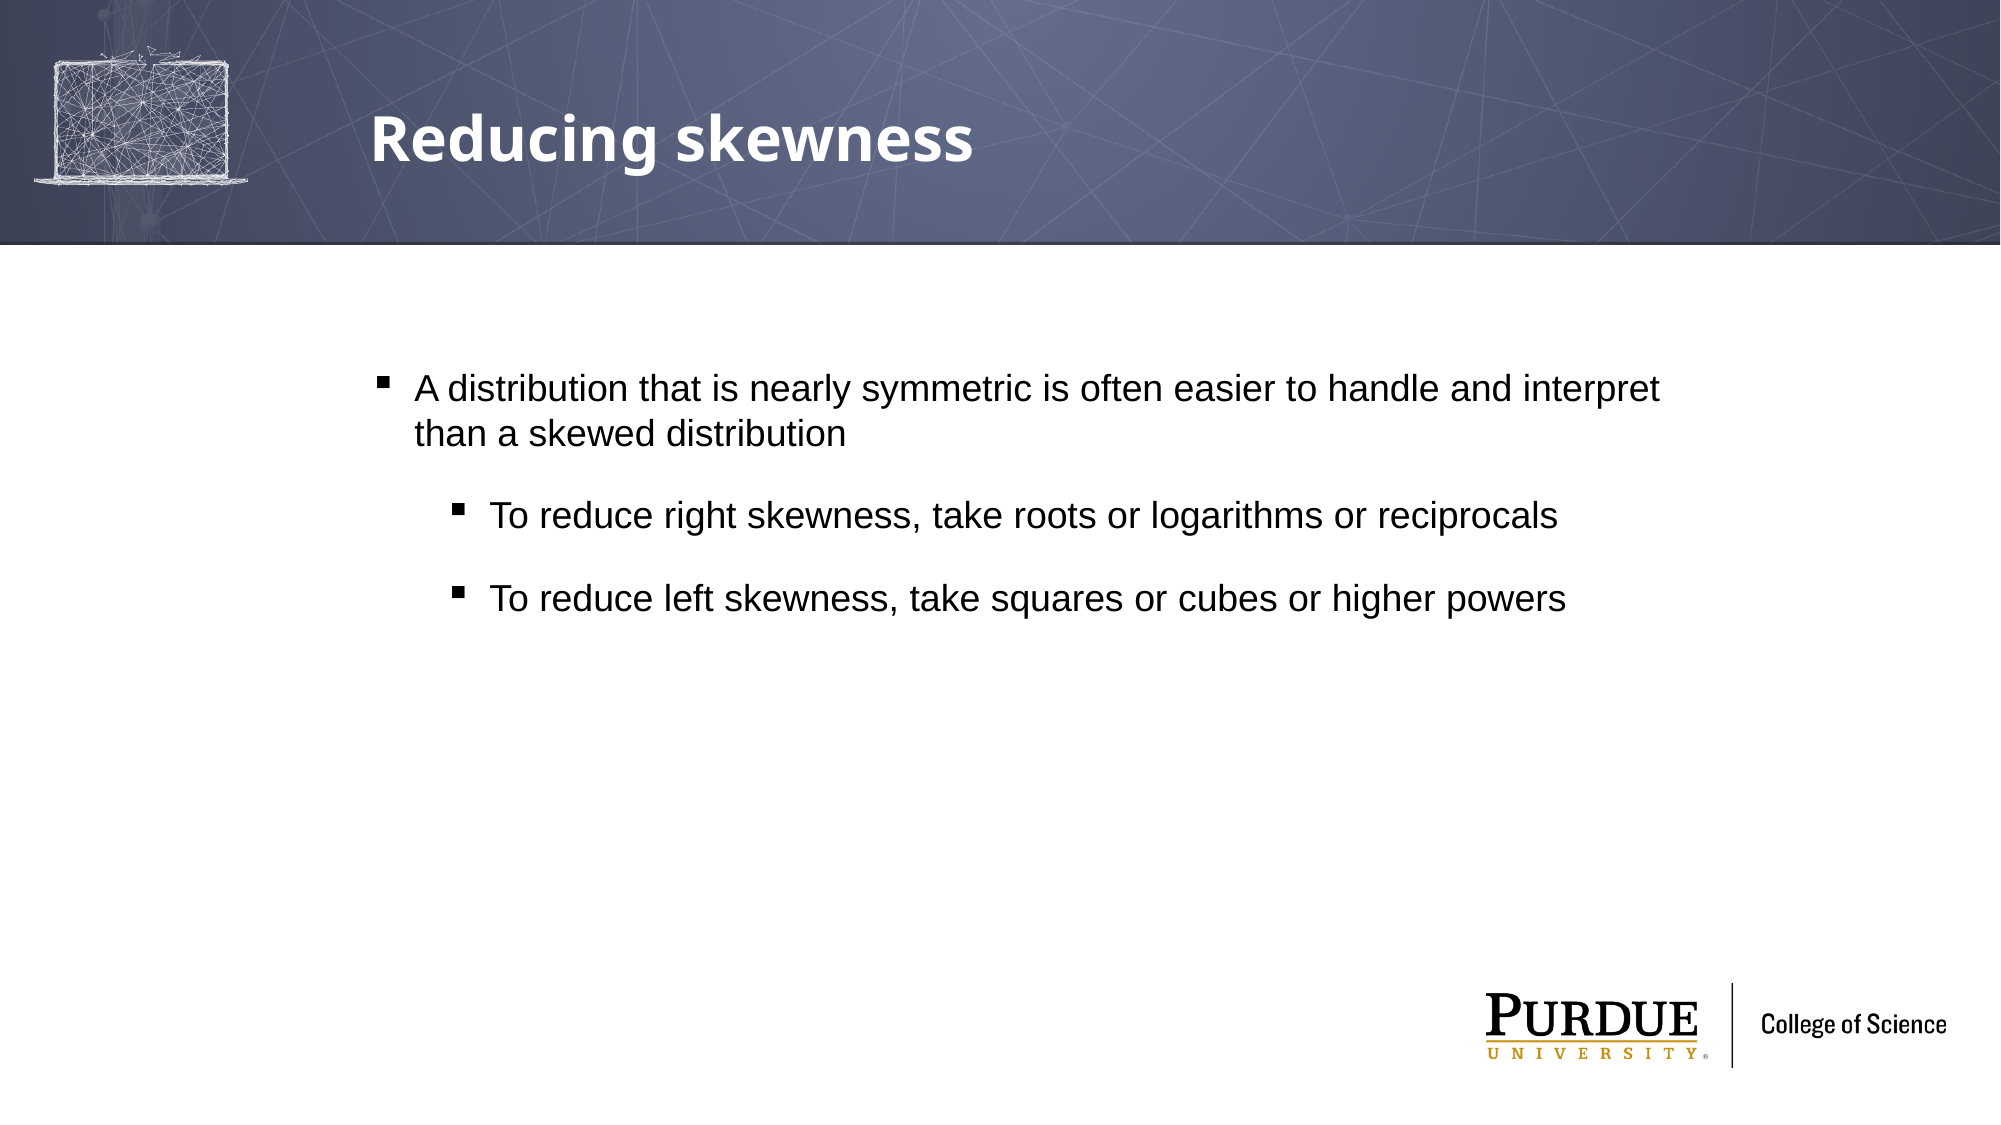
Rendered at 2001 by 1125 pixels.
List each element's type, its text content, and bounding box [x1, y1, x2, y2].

picture [0, 0, 2001, 245]
list A distribution that is nearly symmetric is often easier to handle and interpret than a skewed distribution To reduce right skewness, take roots or logarithms or reciprocals To reduce left skewness, take squares or cubes or higher powers [368, 363, 1704, 924]
title Reducing skewness [368, 98, 1704, 187]
picture [1486, 983, 1946, 1068]
